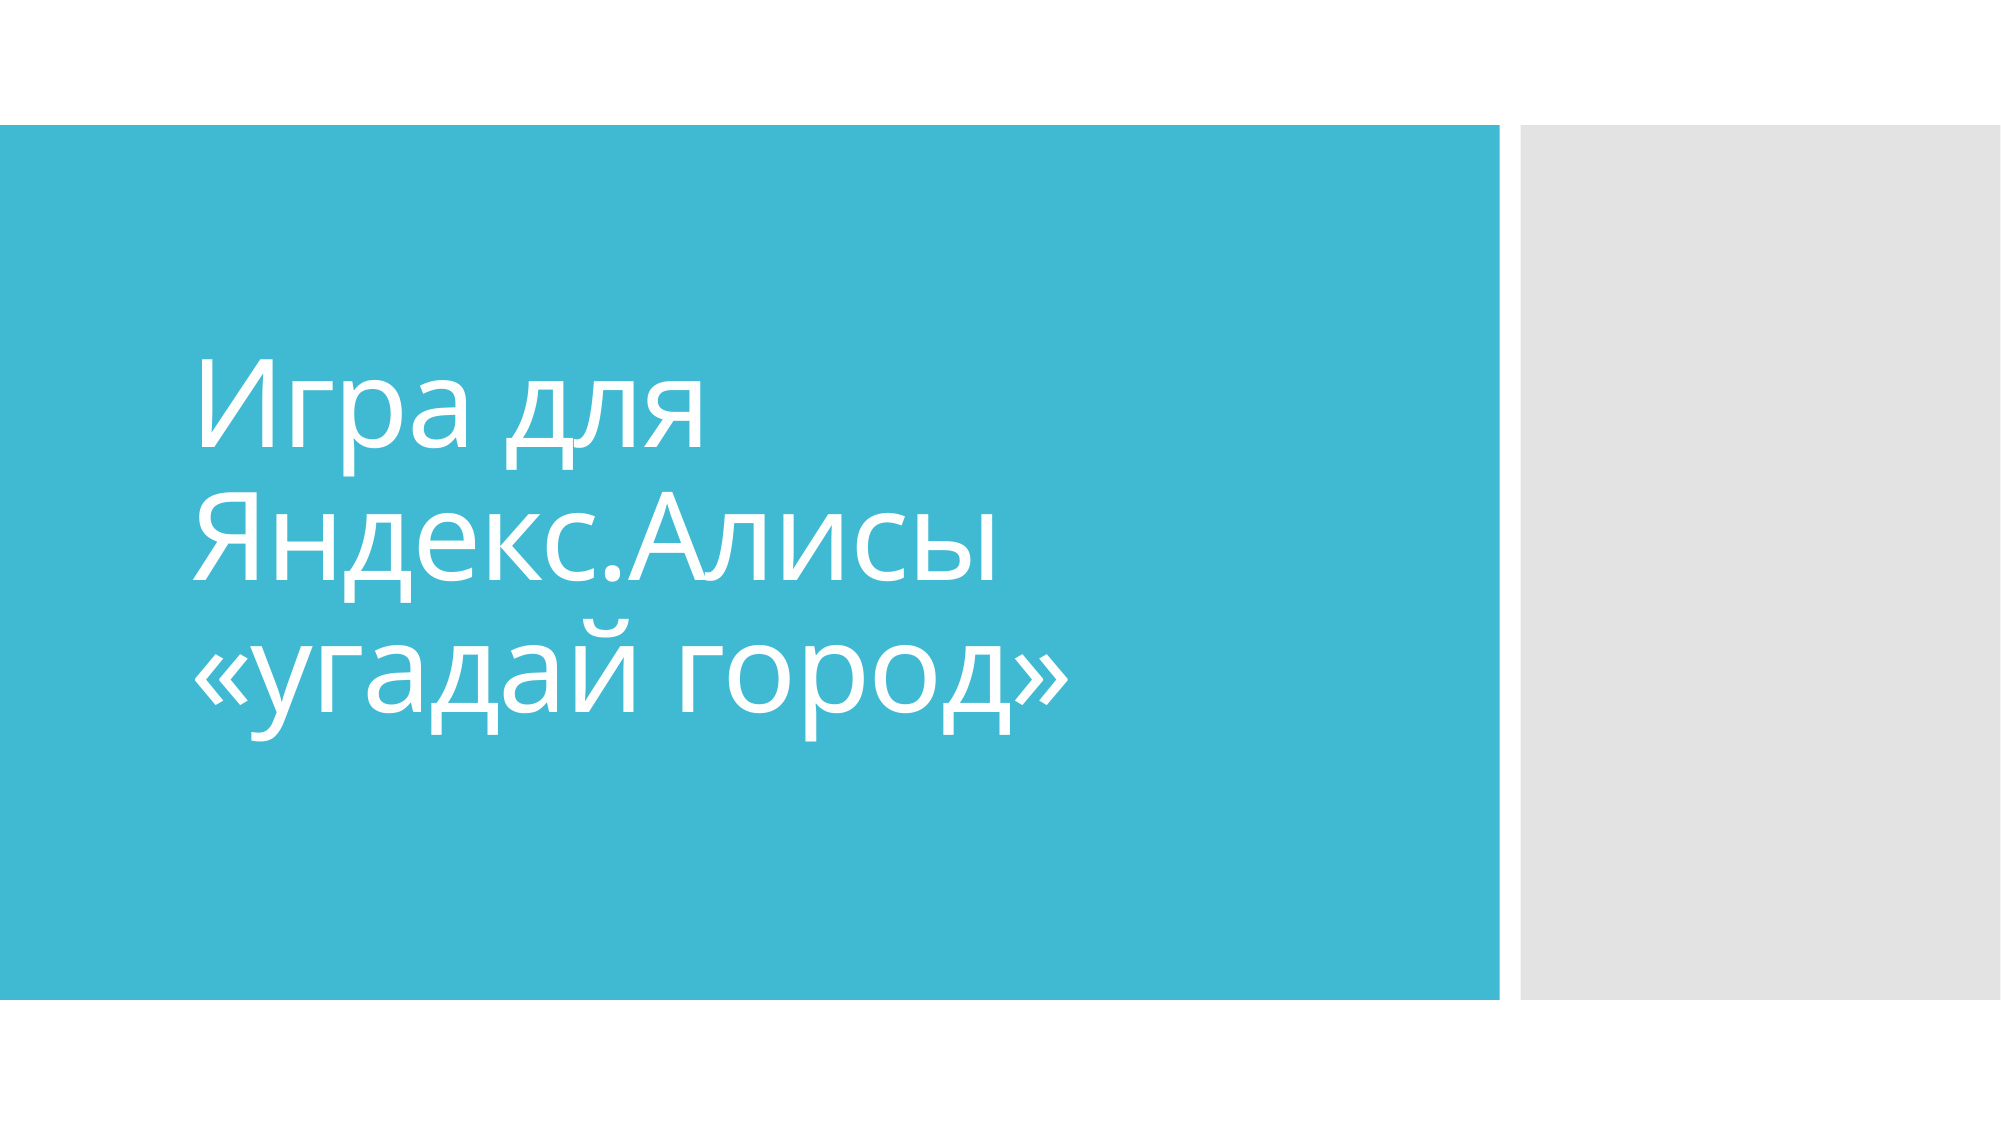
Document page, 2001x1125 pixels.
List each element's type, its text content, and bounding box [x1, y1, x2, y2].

title Игра для Яндекс.Алисы «угадай город» [175, 213, 1376, 747]
